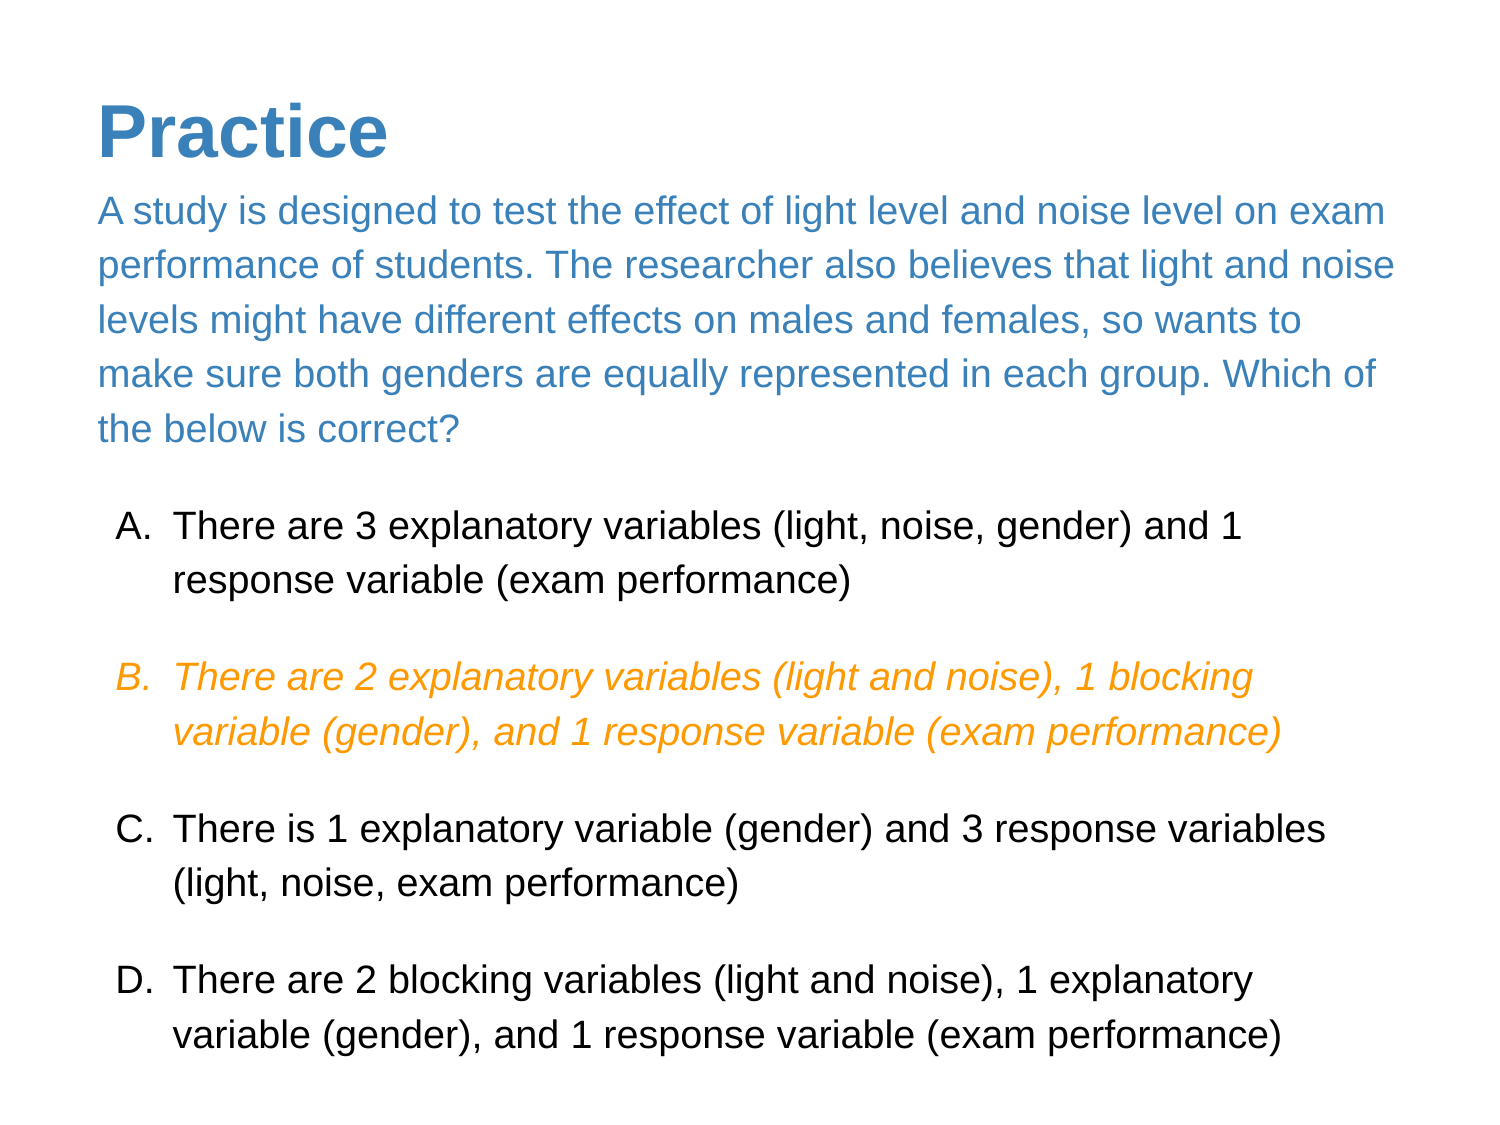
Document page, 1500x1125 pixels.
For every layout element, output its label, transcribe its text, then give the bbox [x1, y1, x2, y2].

list A study is designed to test the effect of light level and noise level on exam performance of students. The researcher also believes that light and noise levels might have different effects on males and females, so wants to make sure both genders are equally represented in each group. Which of the below is correct? There are 3 explanatory variables (light, noise, gender) and 1 response variable (exam performance) There are 2 explanatory variables (light and noise), 1 blocking variable (gender), and 1 response variable (exam performance) There is 1 explanatory variable (gender) and 3 response variables (light, noise, exam performance) There are 2 blocking variables (light and noise), 1 explanatory variable (gender), and 1 response variable (exam performance) [82, 188, 1418, 1035]
title Practice [82, 0, 1425, 188]
